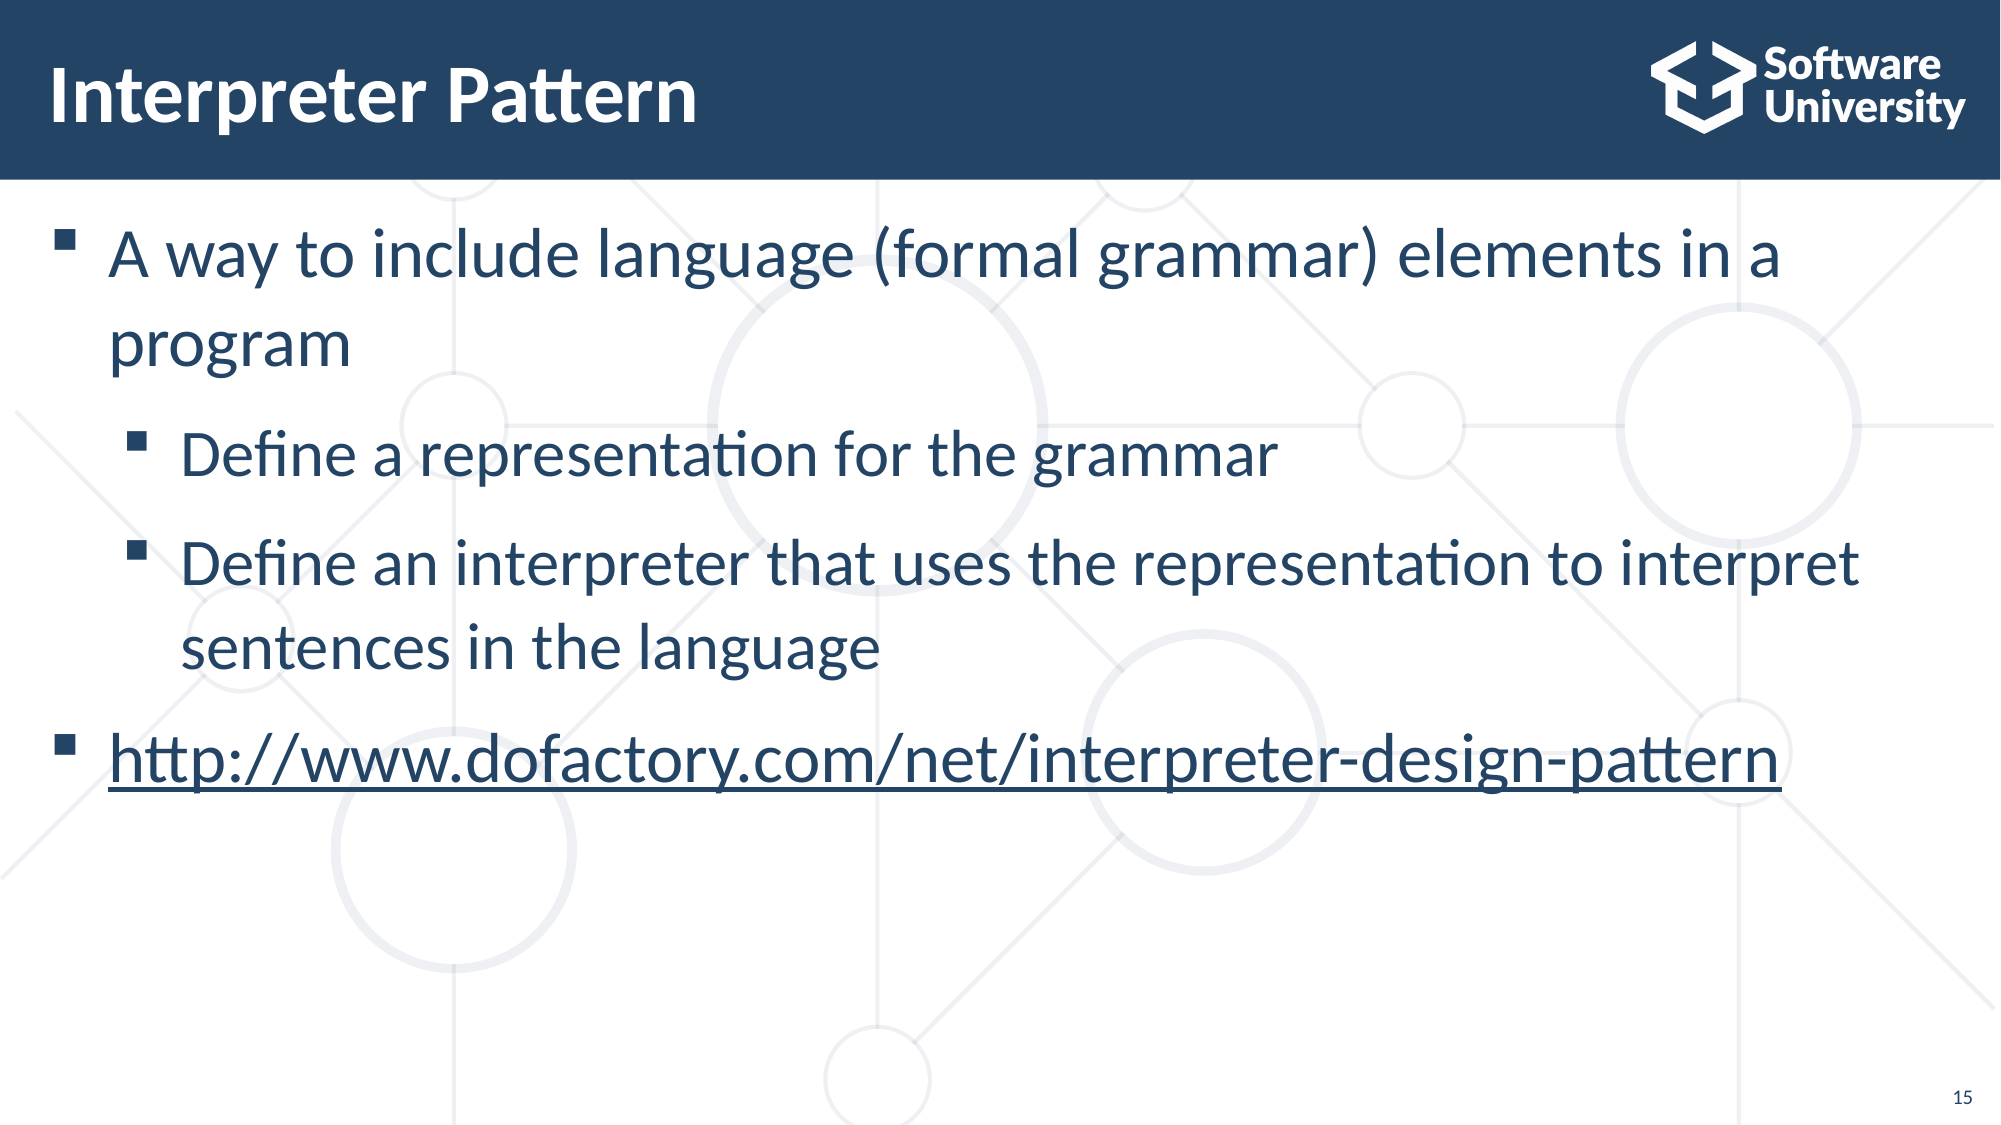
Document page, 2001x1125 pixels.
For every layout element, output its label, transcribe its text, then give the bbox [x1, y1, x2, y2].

slide_number 15 [1927, 1067, 1989, 1117]
picture [1651, 41, 1966, 134]
list A way to include language (formal grammar) elements in a program Define a representation for the grammar Define an interpreter that uses the representation to interpret sentences in the language http://www.dofactory.com/net/interpreter-design-pattern [31, 196, 1970, 1104]
title Interpreter Pattern [31, 16, 1625, 162]
